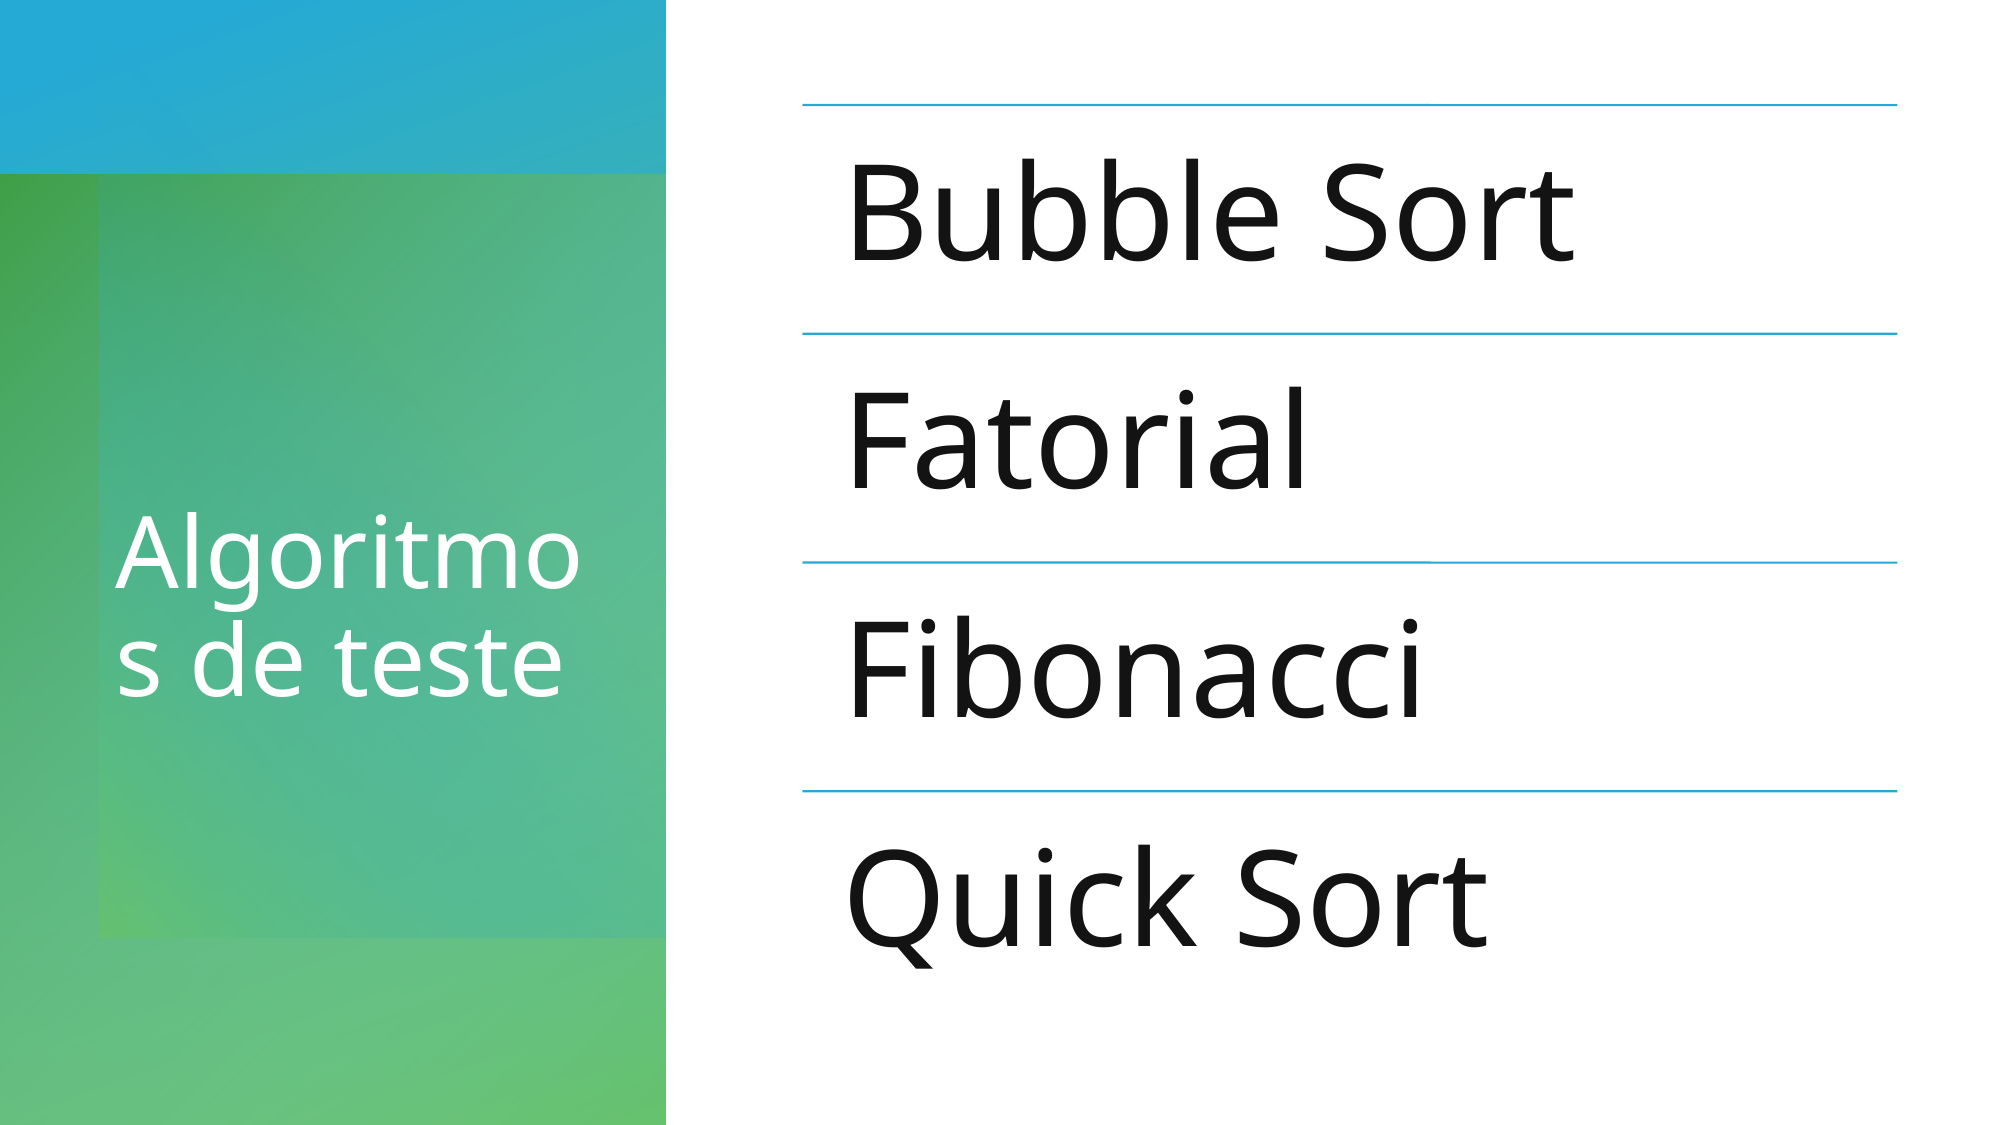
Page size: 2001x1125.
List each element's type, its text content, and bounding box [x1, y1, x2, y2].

title Algoritmos de teste [100, 495, 606, 764]
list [802, 104, 1898, 1020]
